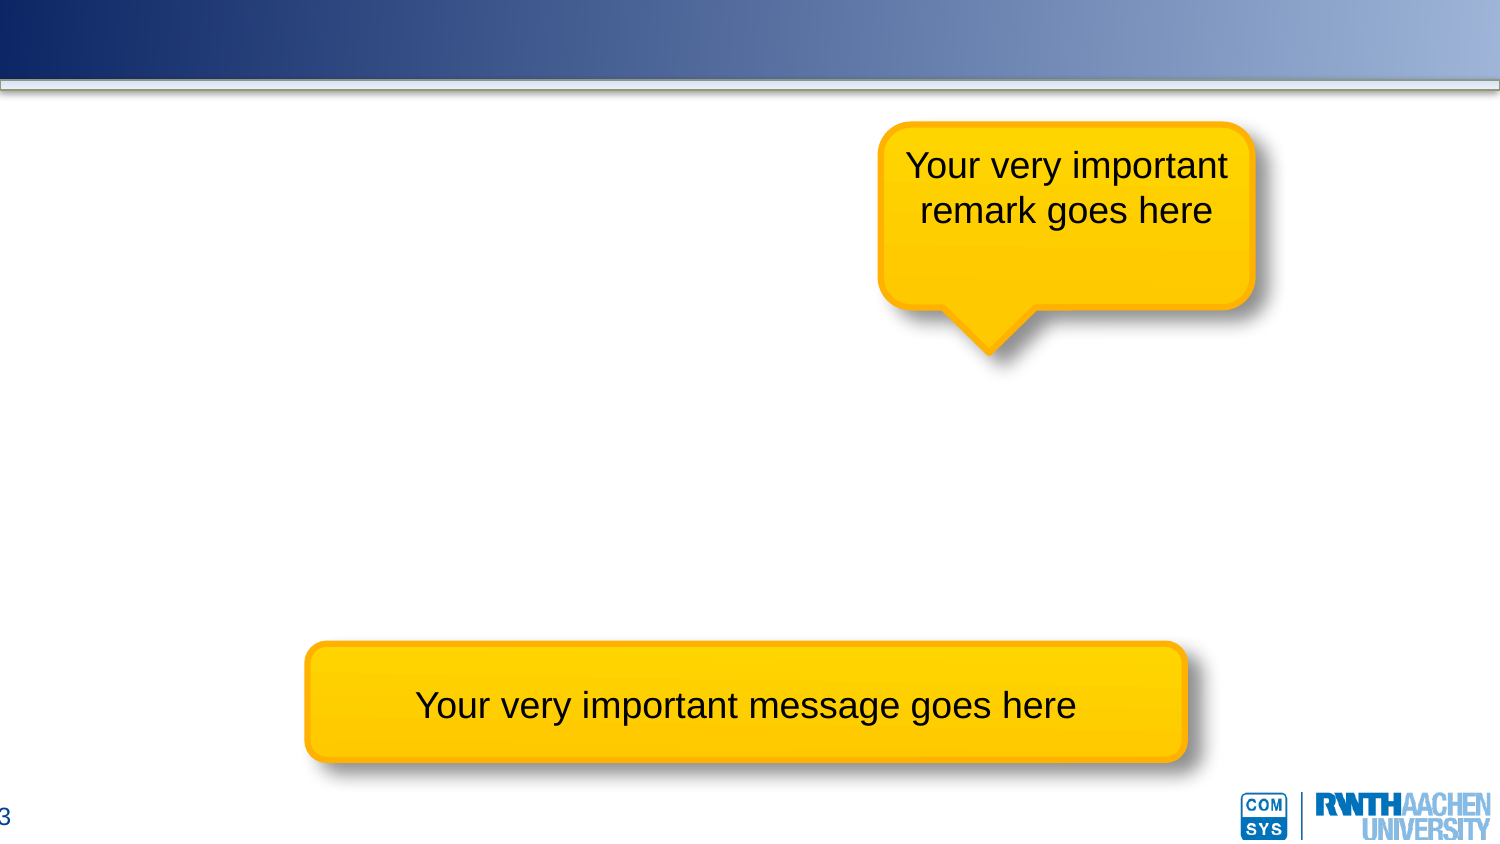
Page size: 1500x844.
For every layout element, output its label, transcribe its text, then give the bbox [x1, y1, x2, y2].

text_box Your very important message goes here [307, 643, 1185, 760]
text_box [27, 11, 1464, 68]
text_box Your very important remark goes here [880, 124, 1253, 353]
